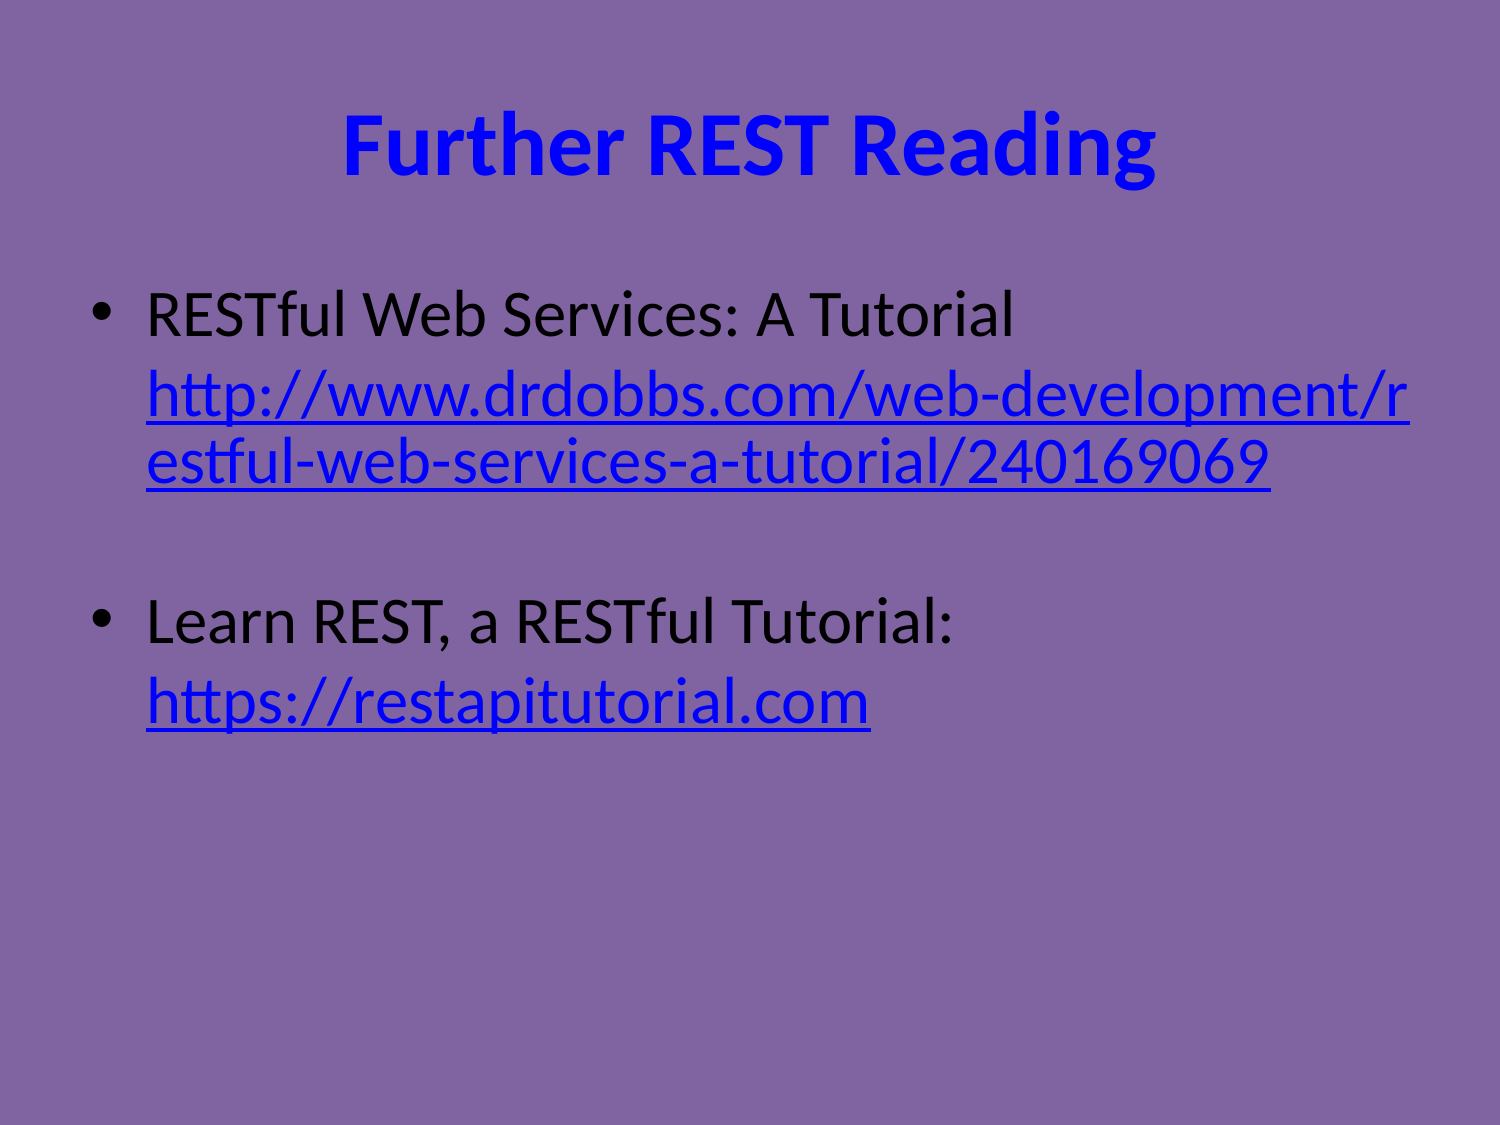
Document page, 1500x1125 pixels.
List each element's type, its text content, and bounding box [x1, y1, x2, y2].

list RESTful Web Services: A Tutorial http://www.drdobbs.com/web-development/restful-web-services-a-tutorial/240169069 Learn REST, a RESTful Tutorial: https://restapitutorial.com [75, 262, 1425, 1005]
title Further REST Reading [75, 45, 1425, 233]
